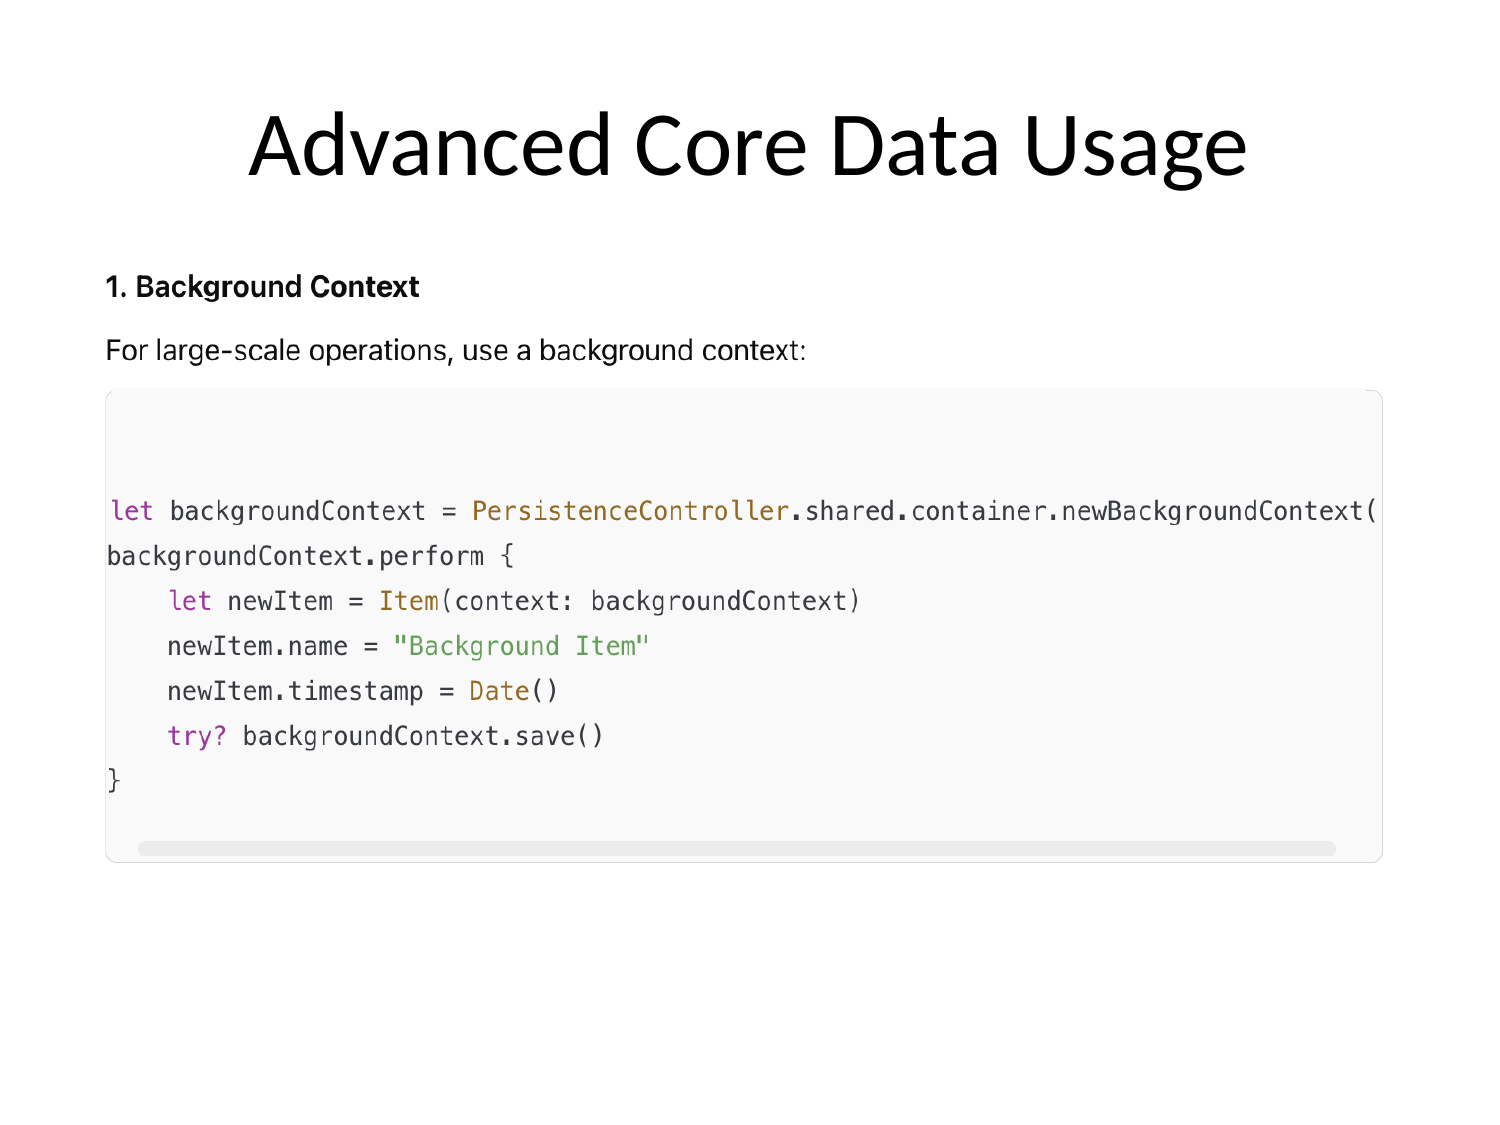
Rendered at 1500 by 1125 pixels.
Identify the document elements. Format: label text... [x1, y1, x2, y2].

title Advanced Core Data Usage [75, 45, 1425, 233]
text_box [61, 253, 1439, 872]
